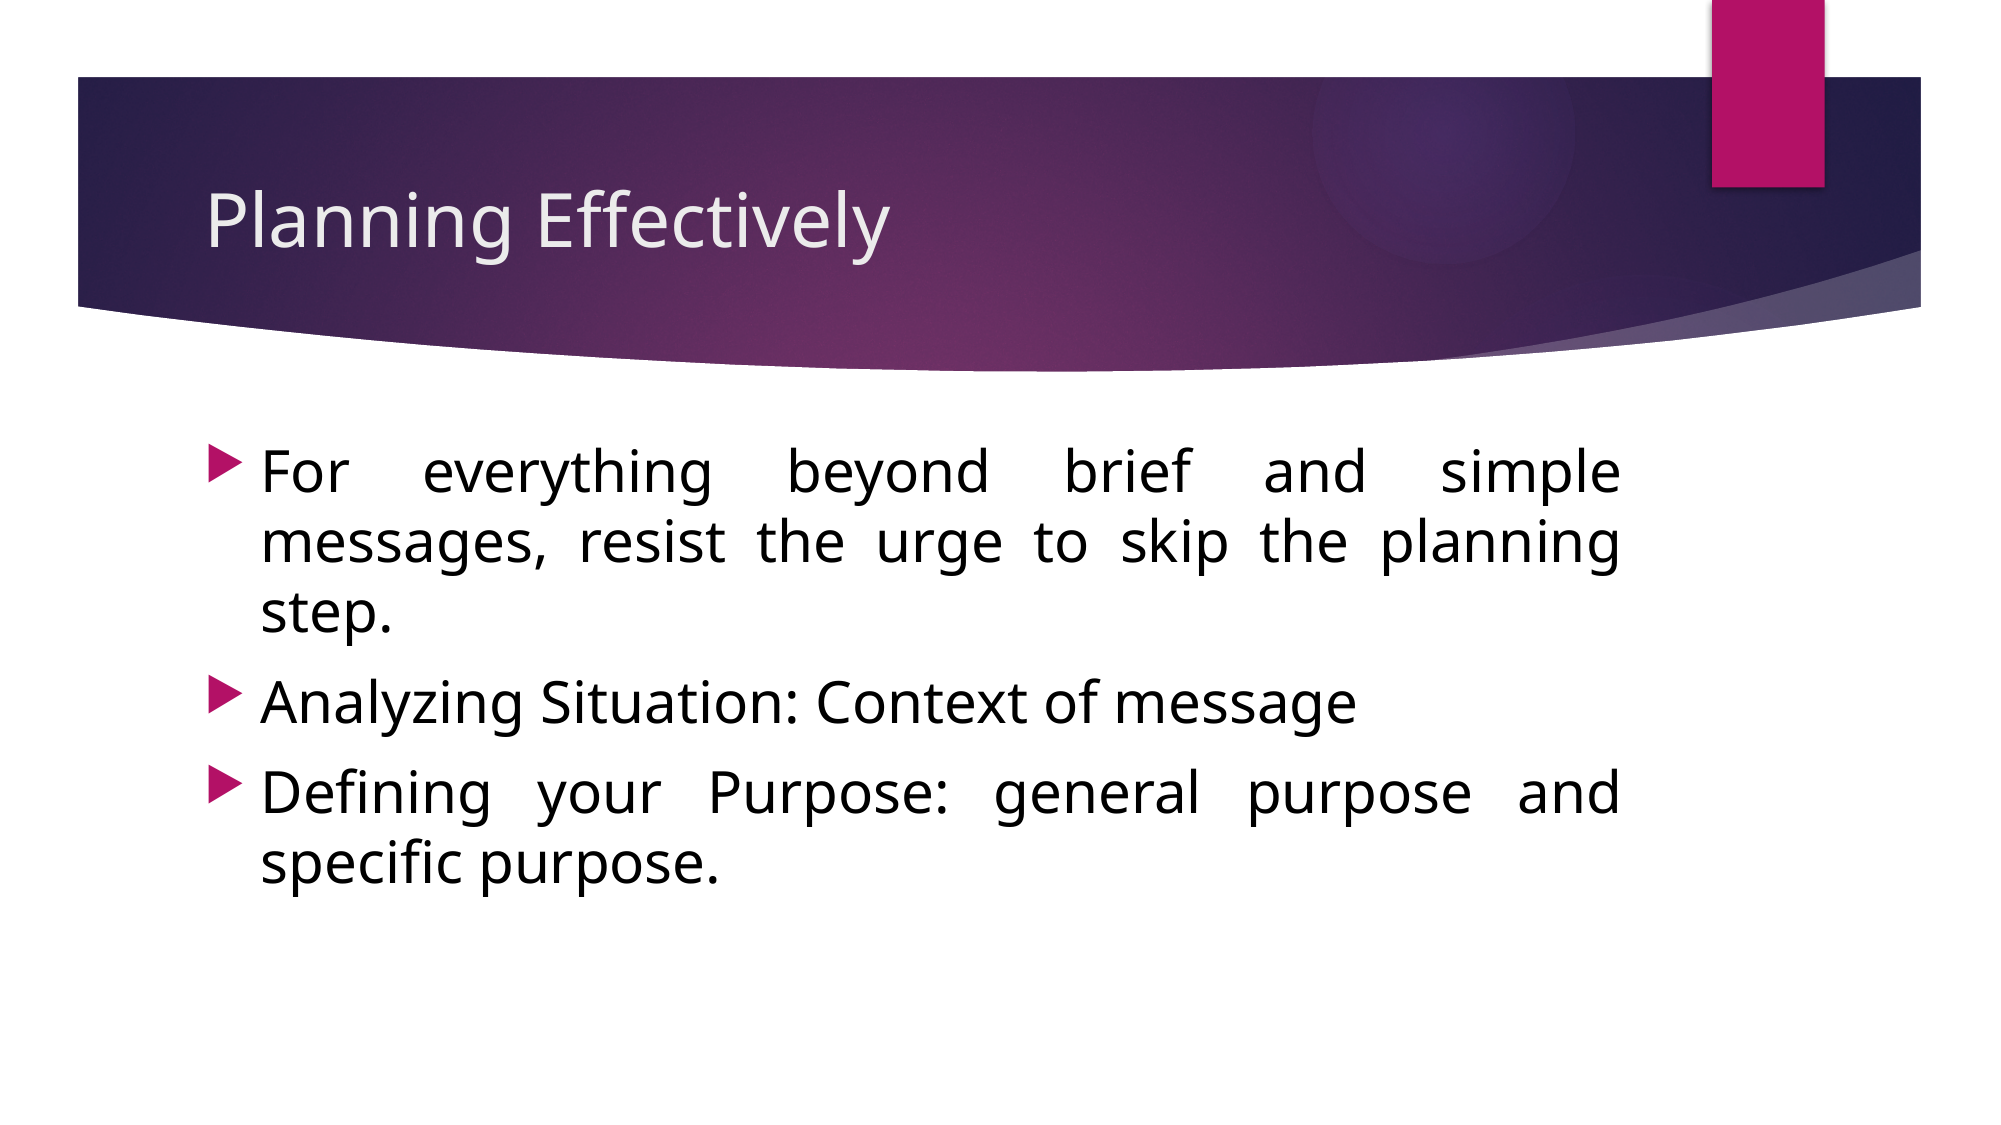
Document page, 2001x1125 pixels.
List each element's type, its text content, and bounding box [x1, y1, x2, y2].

list For everything beyond brief and simple messages, resist the urge to skip the planning step. Analyzing Situation: Context of message Defining your Purpose: general purpose and specific purpose. [189, 427, 1638, 988]
title Planning Effectively [189, 159, 1627, 276]
